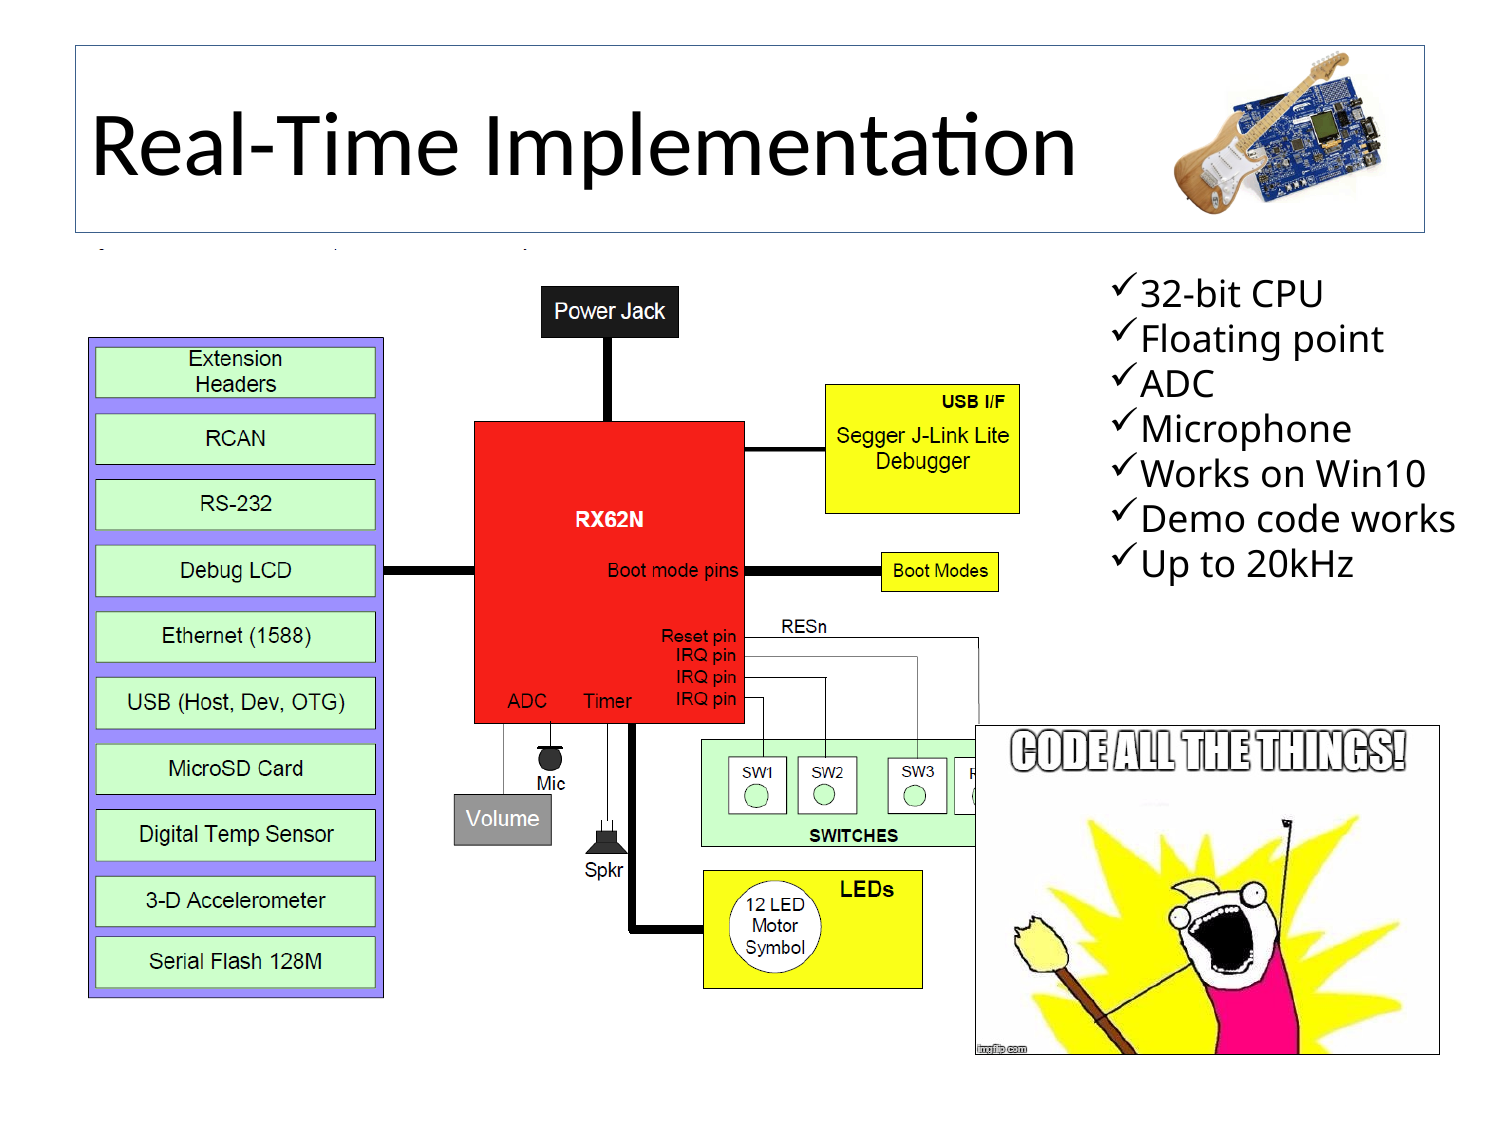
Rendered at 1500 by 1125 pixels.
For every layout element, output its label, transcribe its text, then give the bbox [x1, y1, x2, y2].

picture [974, 724, 1440, 1055]
text_box 32-bit CPU Floating point ADC Microphone Works on Win10 Demo code works Up to 20kHz [1106, 262, 1472, 728]
picture [1156, 25, 1403, 225]
title Real-Time Implementation [75, 45, 1425, 233]
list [37, 249, 1102, 1026]
